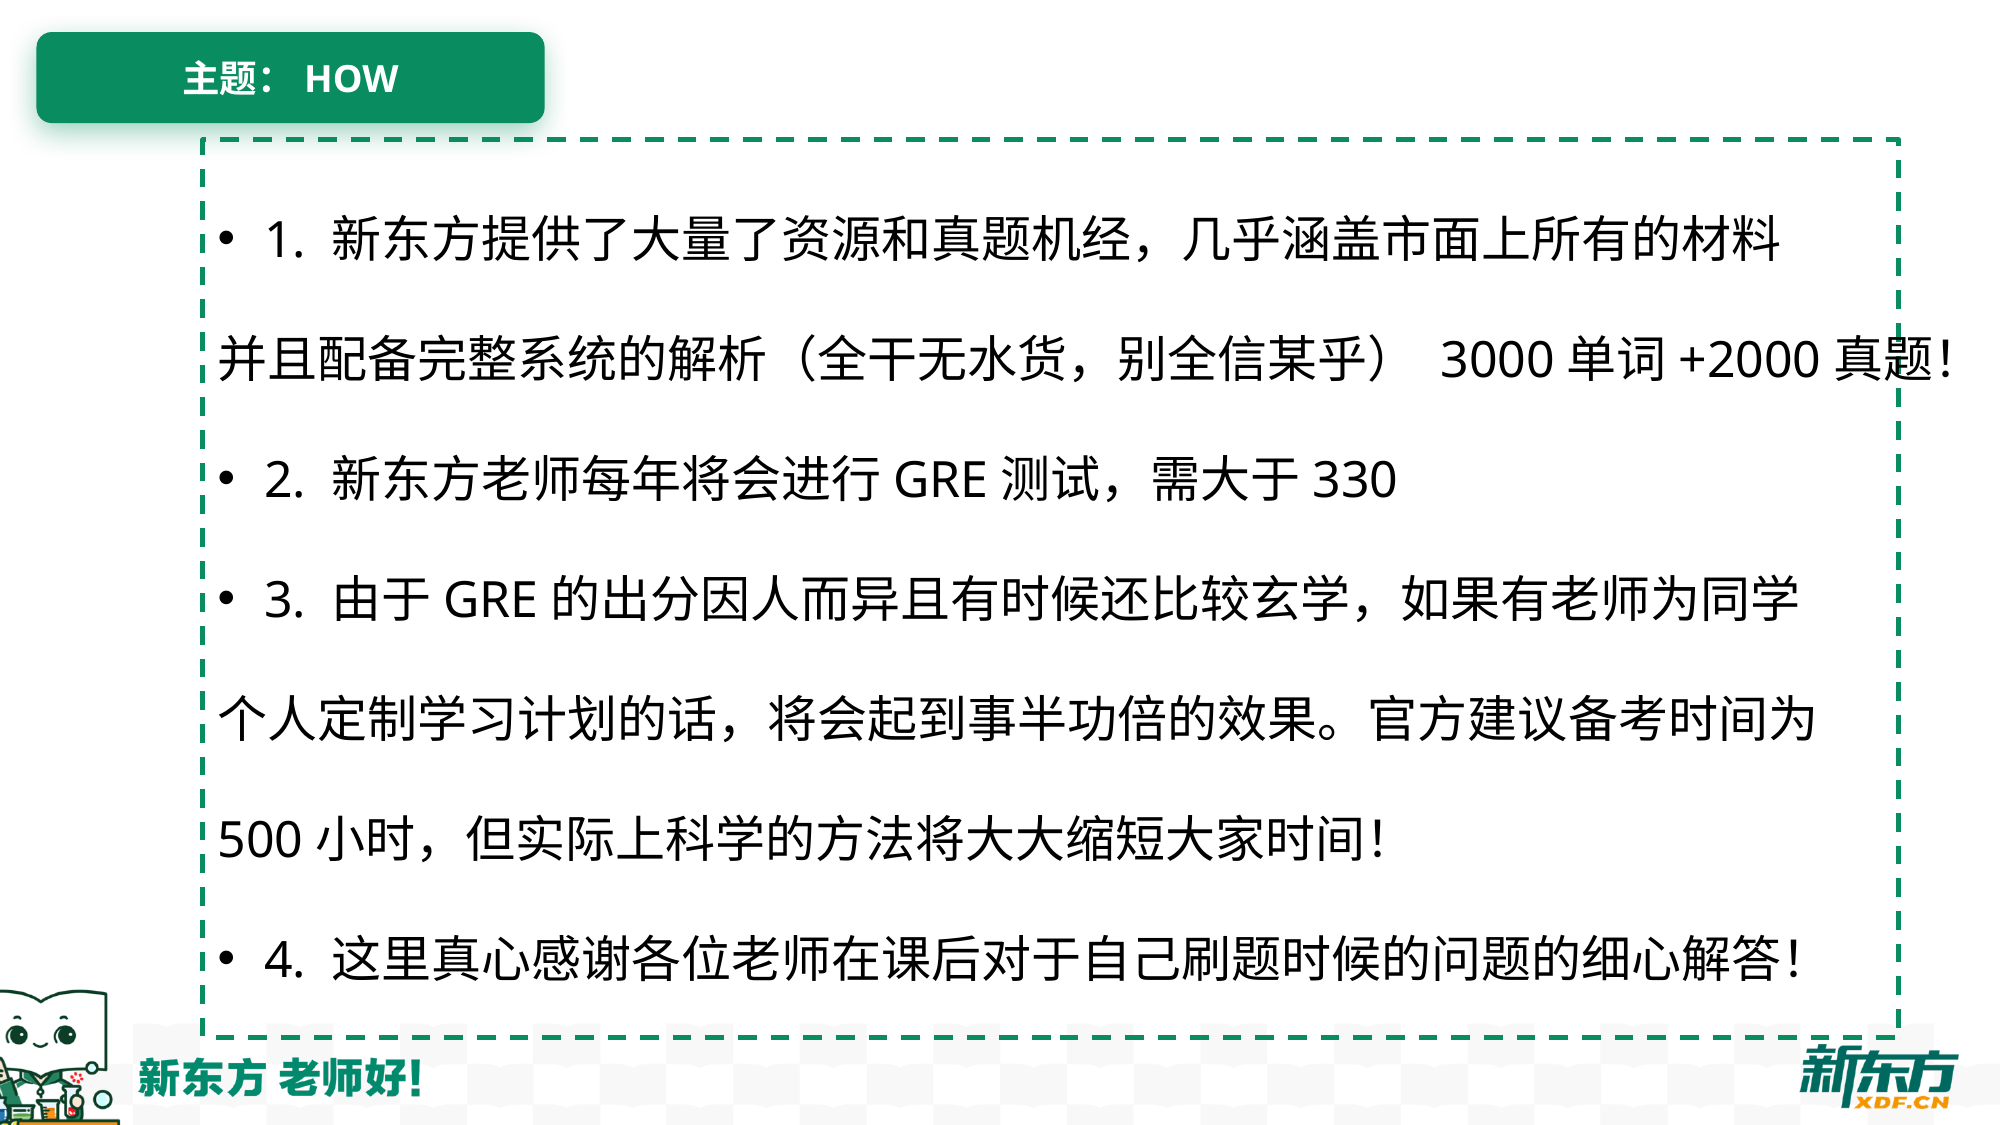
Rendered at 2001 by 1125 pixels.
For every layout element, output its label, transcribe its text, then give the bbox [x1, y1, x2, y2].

text_box 1. 新东方提供了大量了资源和真题机经，几乎涵盖市面上所有的材料 并且配备完整系统的解析（全干无水货，别全信某乎） 3000单词+2000真题！ 2. 新东方老师每年将会进行GRE测试，需大于330 3. 由于GRE的出分因人而异且有时候还比较玄学，如果有老师为同学 个人定制学习计划的话，将会起到事半功倍的效果。官方建议备考时间为 500小时，但实际上科学的方法将大大缩短大家时间！ 4. 这里真心感谢各位老师在课后对于自己刷题时候的问题的细心解答！ [202, 139, 1899, 1038]
text_box 主题：HOW [35, 30, 546, 125]
picture [0, 968, 420, 1125]
picture [1799, 1044, 1959, 1109]
